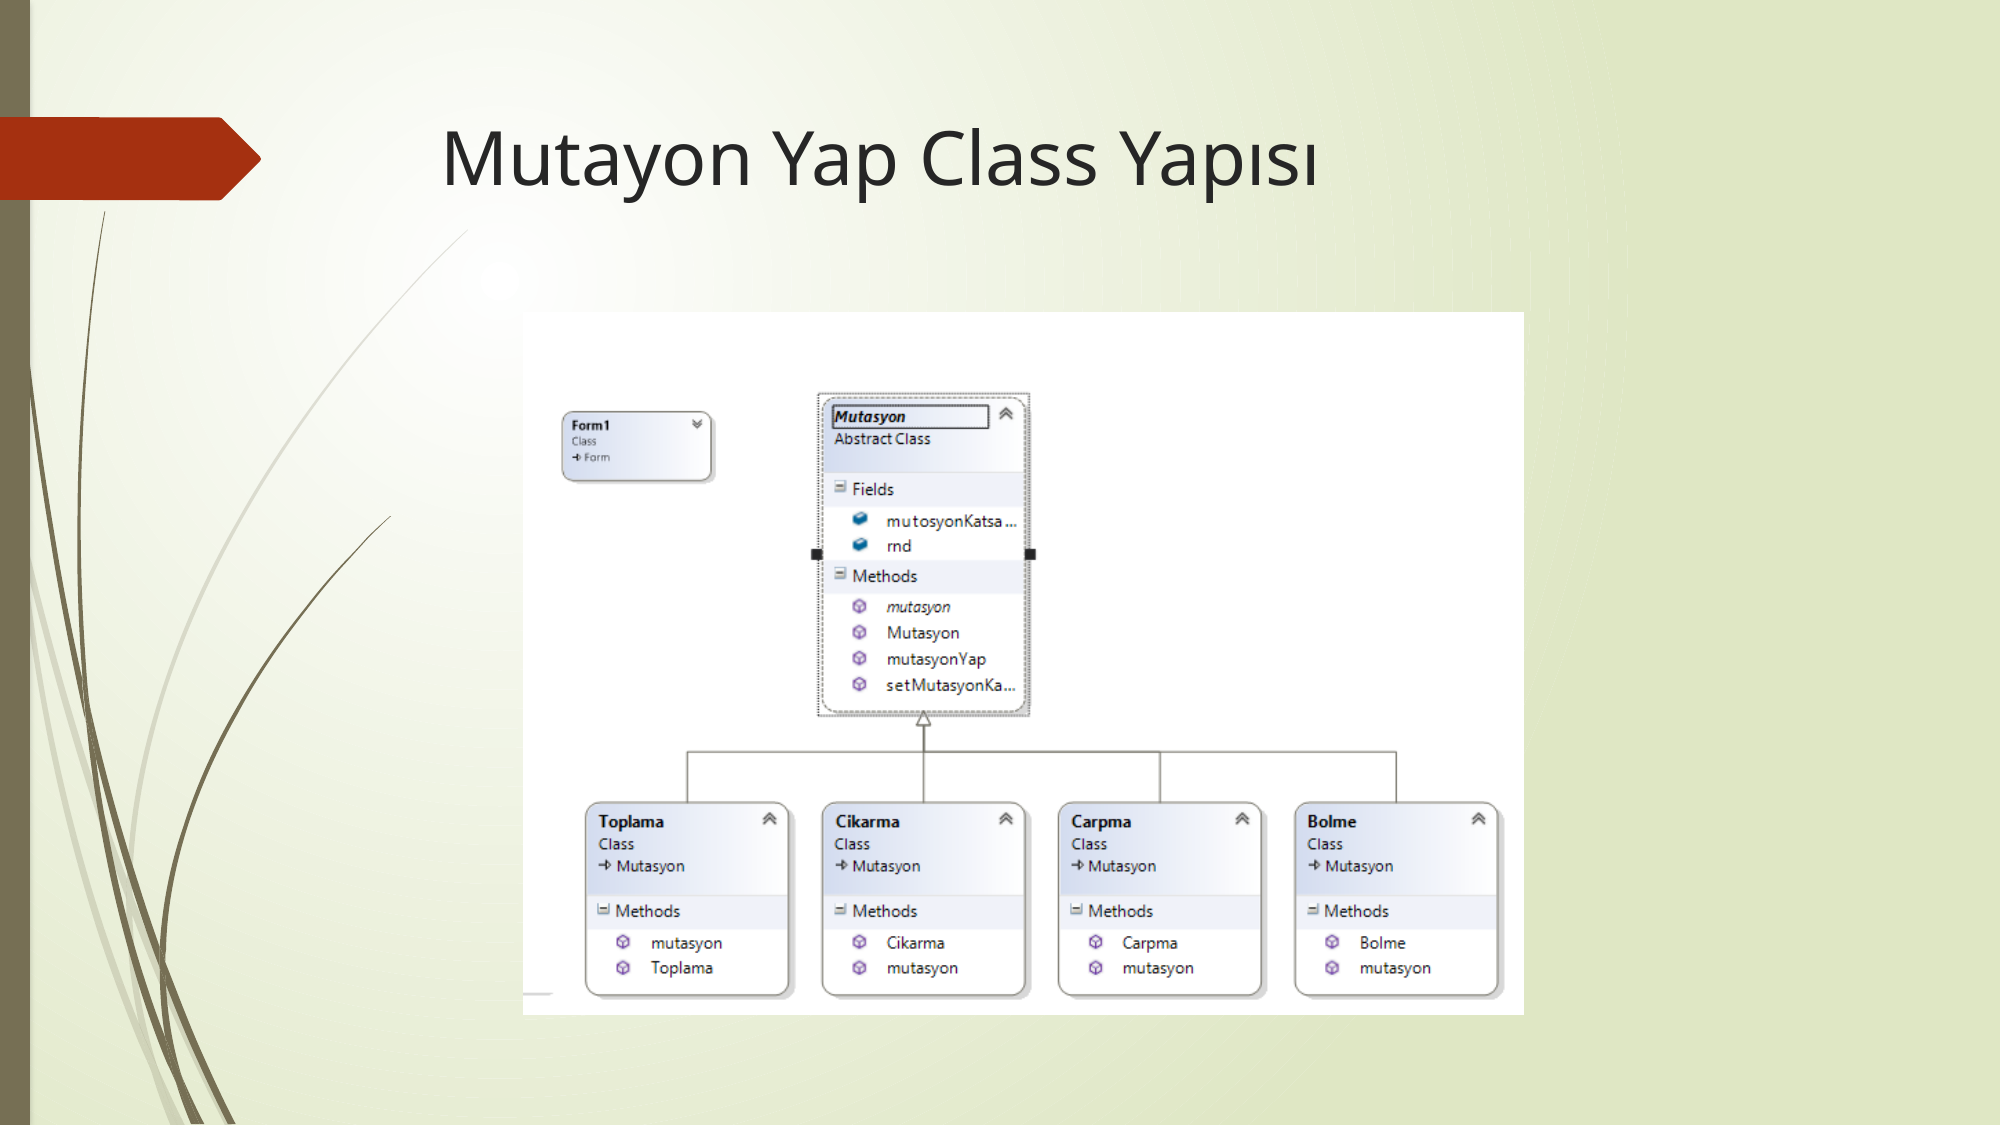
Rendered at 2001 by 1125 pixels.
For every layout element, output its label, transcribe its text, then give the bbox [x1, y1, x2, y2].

title Mutayon Yap Class Yapısı [425, 102, 1888, 313]
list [523, 312, 1524, 1015]
